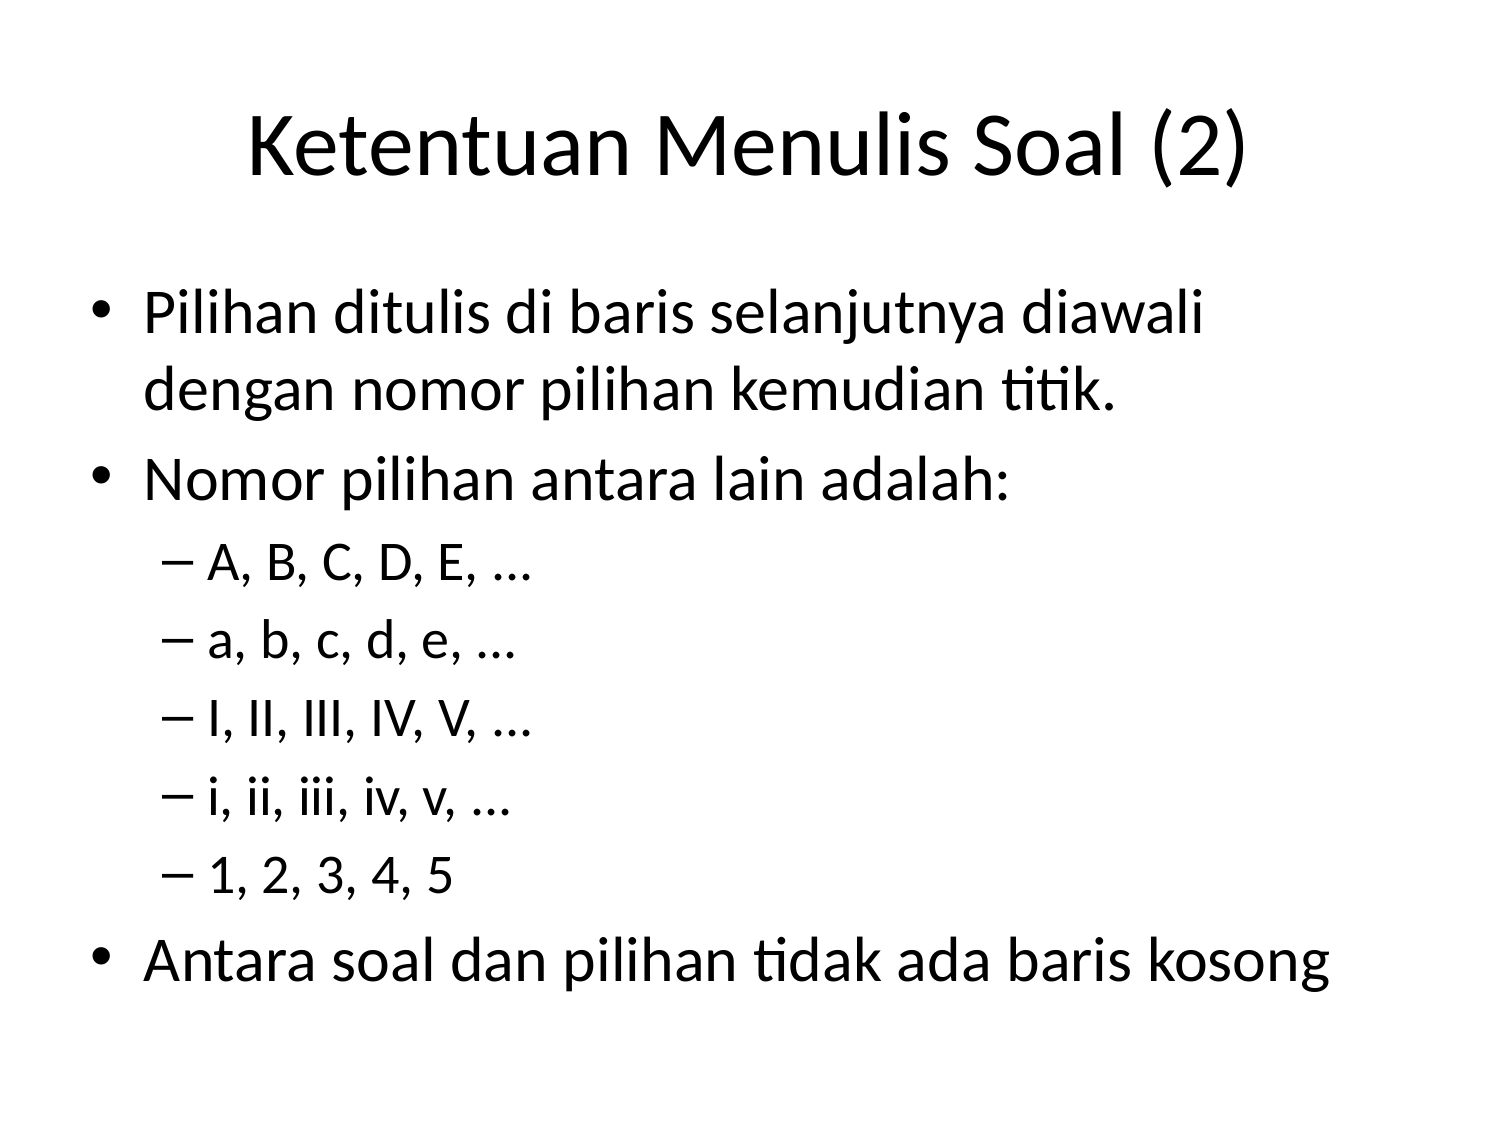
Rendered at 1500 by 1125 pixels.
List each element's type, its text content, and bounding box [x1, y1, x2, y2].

title Ketentuan Menulis Soal (2) [75, 45, 1425, 233]
list Pilihan ditulis di baris selanjutnya diawali dengan nomor pilihan kemudian titik. Nomor pilihan antara lain adalah: A, B, C, D, E, ... a, b, c, d, e, ... I, II, III, IV, V, ... i, ii, iii, iv, v, ... 1, 2, 3, 4, 5 Antara soal dan pilihan tidak ada baris kosong [75, 262, 1425, 1005]
